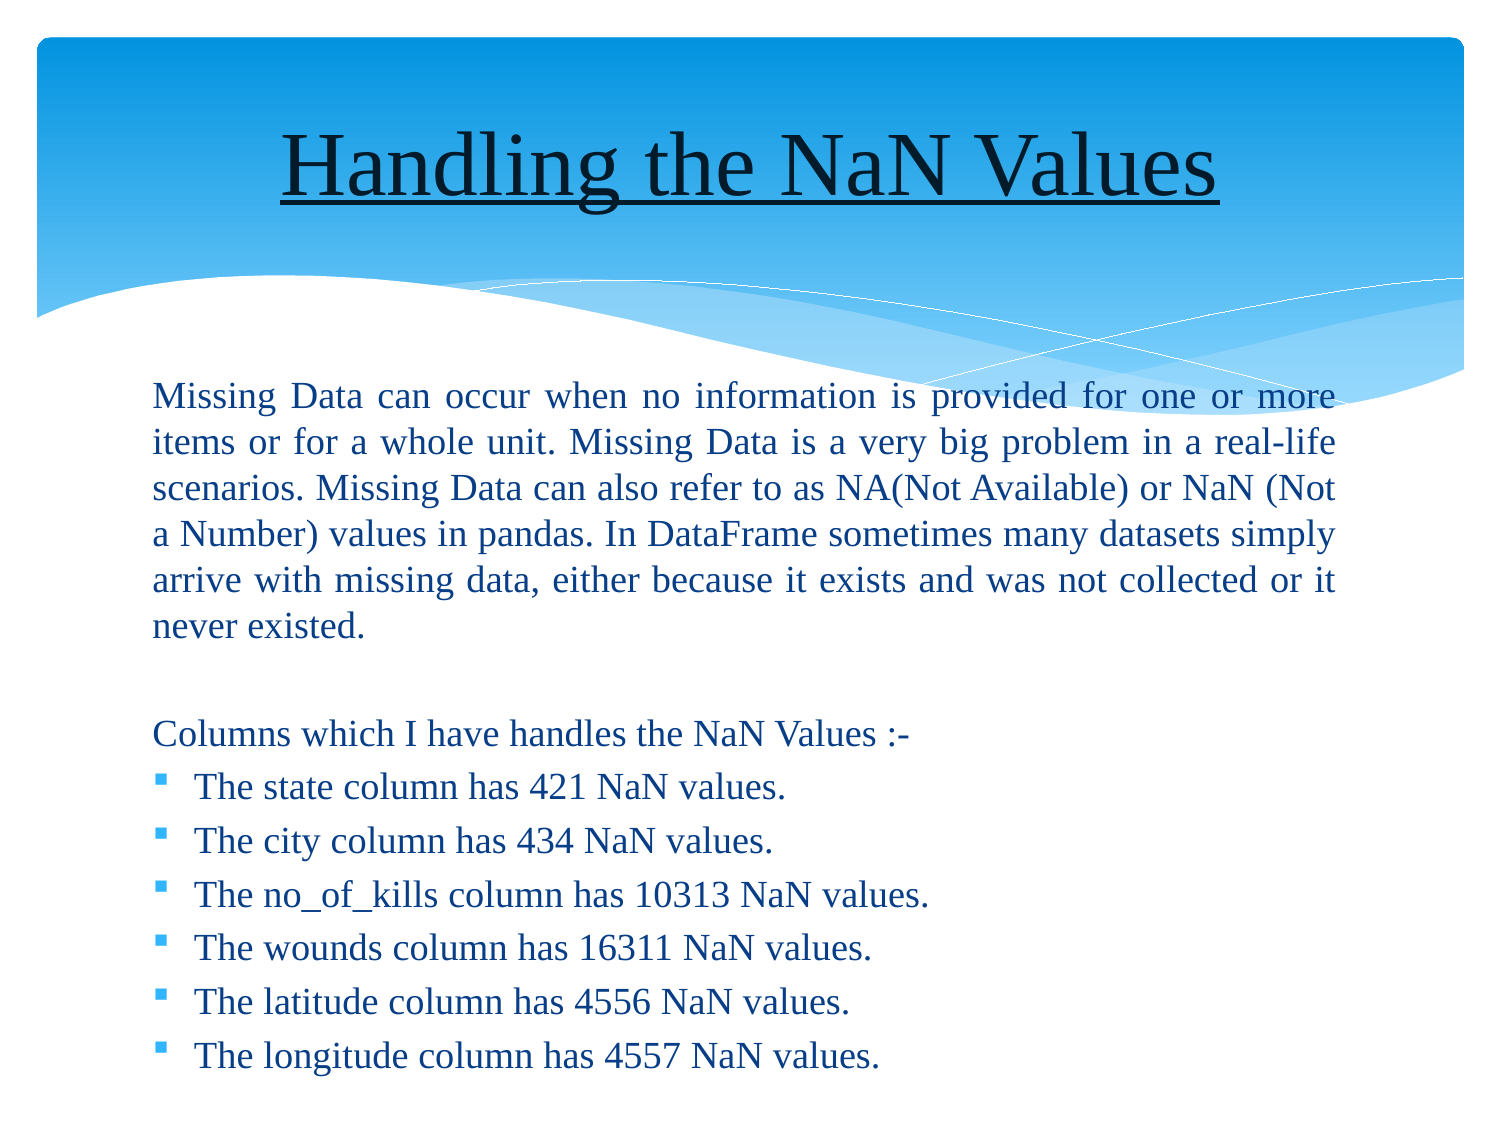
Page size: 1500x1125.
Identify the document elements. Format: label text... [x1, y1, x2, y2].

title Handling the NaN Values [75, 55, 1425, 261]
list Missing Data can occur when no information is provided for one or more items or for a whole unit. Missing Data is a very big problem in a real-life scenarios. Missing Data can also refer to as NA(Not Available) or NaN (Not a Number) values in pandas. In DataFrame sometimes many datasets simply arrive with missing data, either because it exists and was not collected or it never existed. Columns which I have handles the NaN Values :- The state column has 421 NaN values. The city column has 434 NaN values. The no_of_kills column has 10313 NaN values. The wounds column has 16311 NaN values. The latitude column has 4556 NaN values. The longitude column has 4557 NaN values. [137, 362, 1353, 1088]
